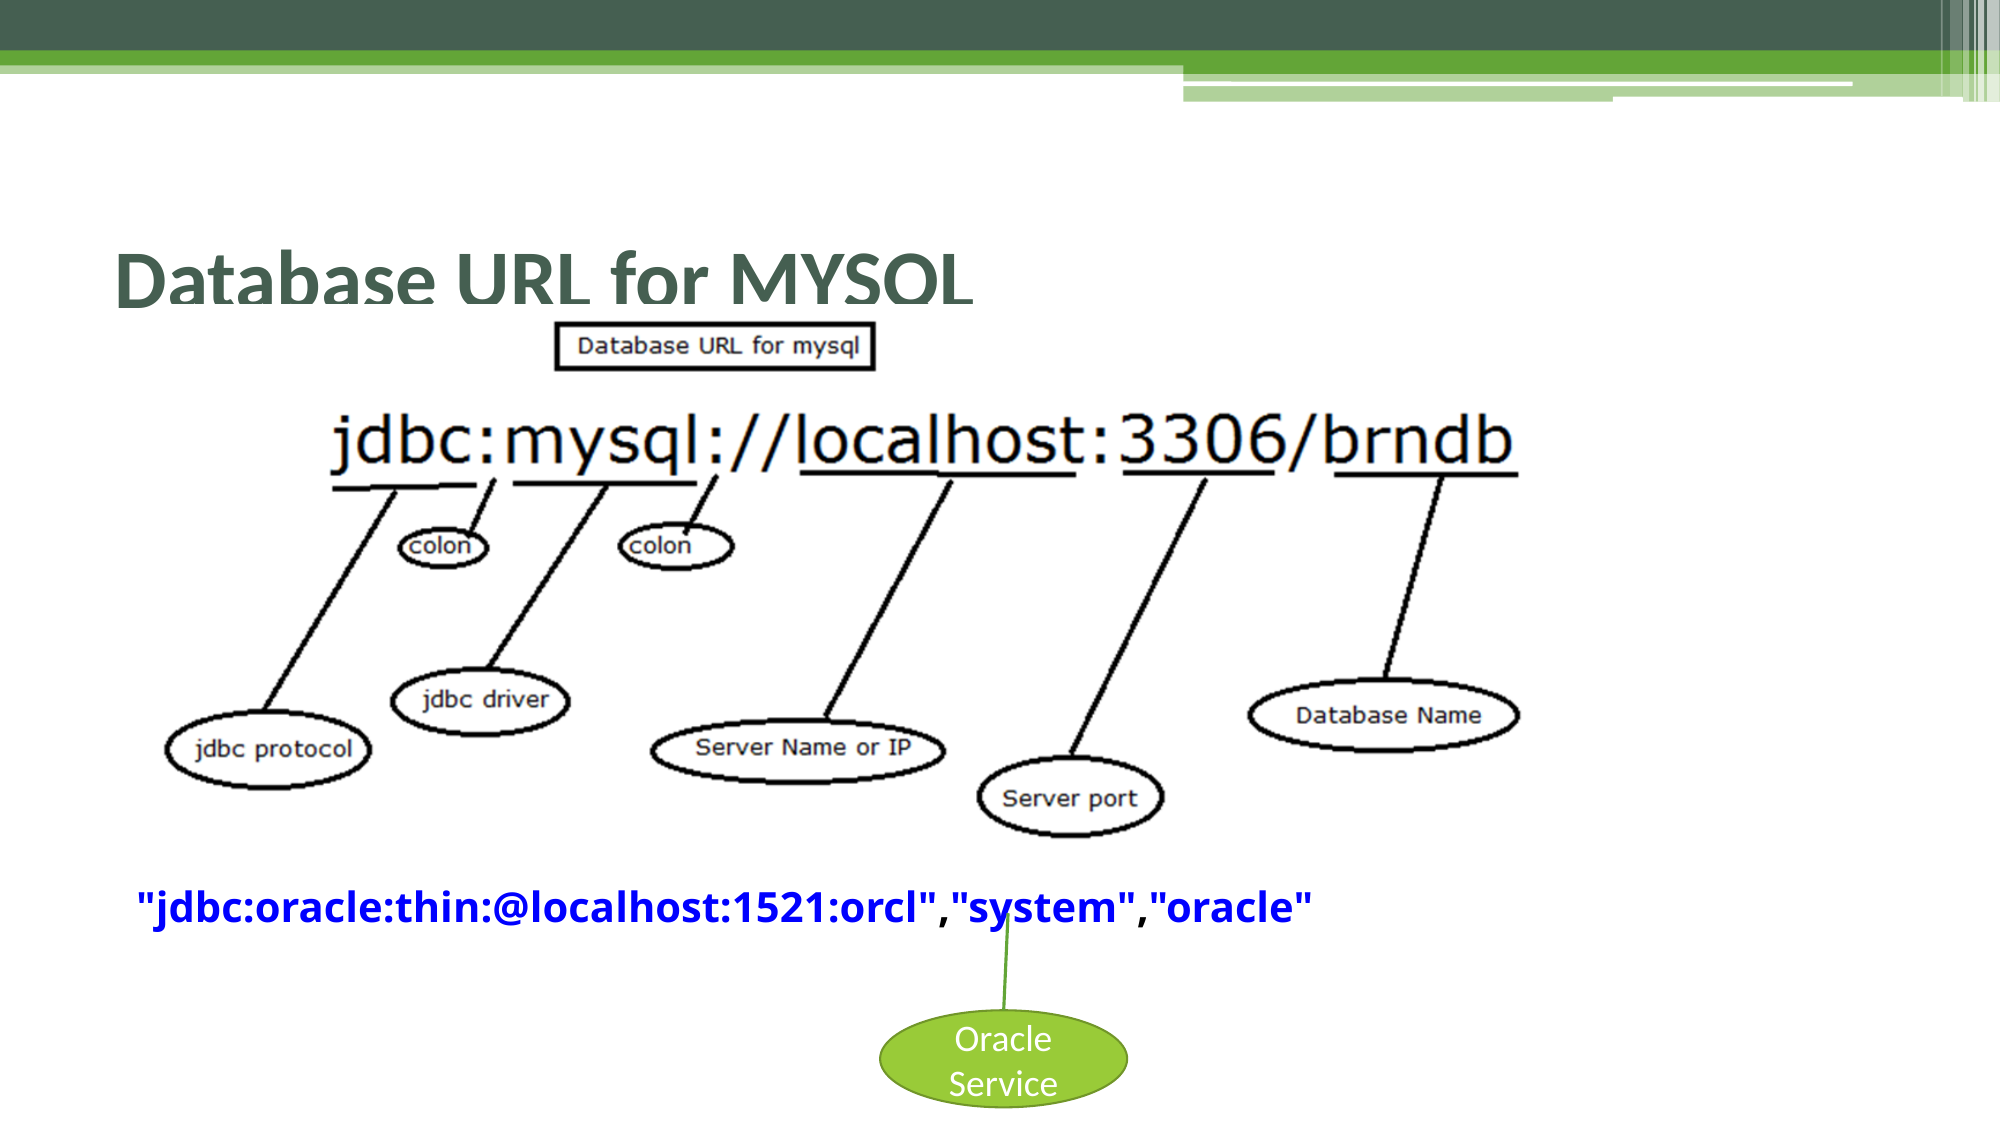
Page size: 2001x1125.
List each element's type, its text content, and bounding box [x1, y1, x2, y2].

text_box Oracle Service [879, 1009, 1129, 1109]
text_box "jdbc:oracle:thin:@localhost:1521:orcl","system","oracle" [121, 872, 1531, 938]
title Database URL for MYSQL [99, 187, 1900, 363]
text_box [1003, 913, 1009, 1011]
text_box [161, 304, 1809, 870]
